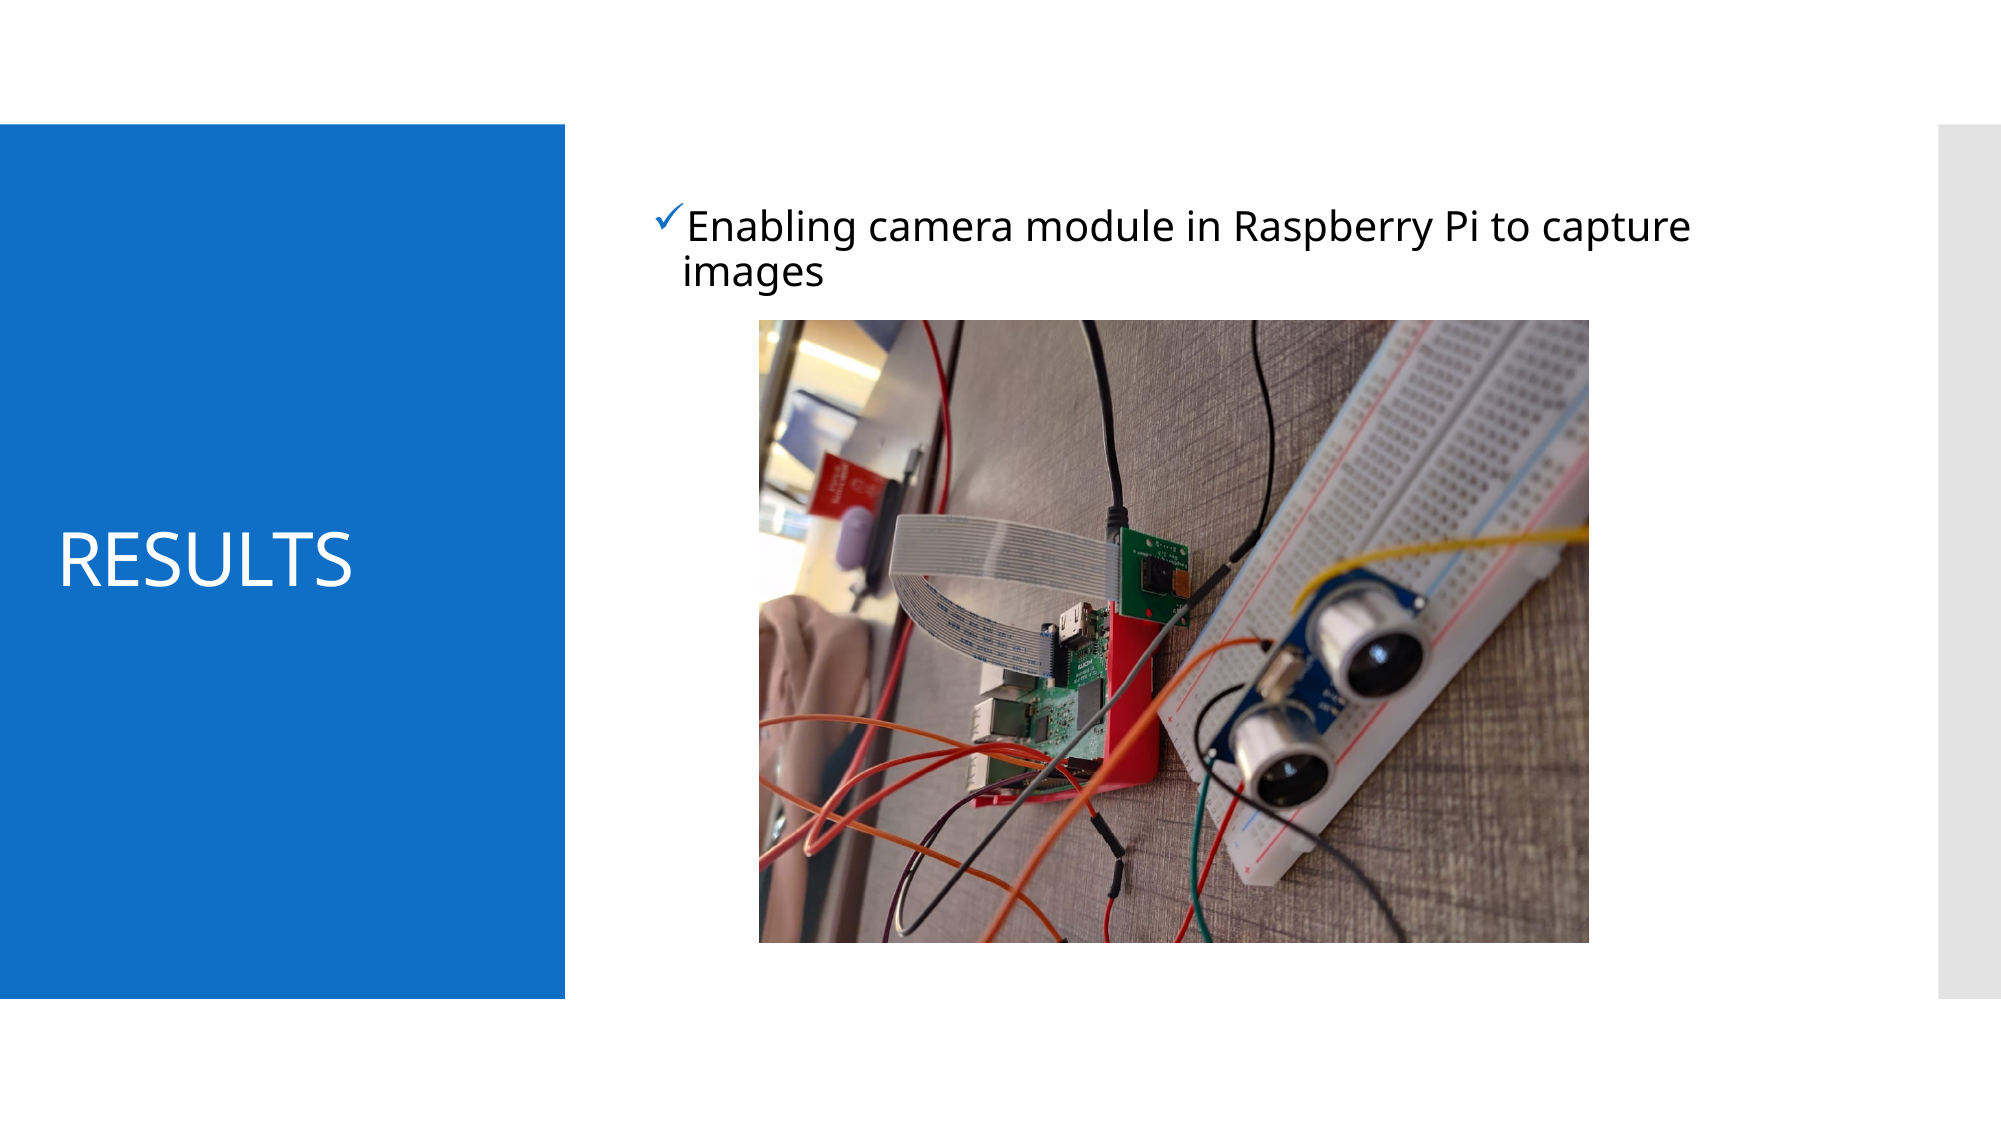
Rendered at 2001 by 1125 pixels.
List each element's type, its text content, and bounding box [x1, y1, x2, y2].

list Enabling camera module in Raspberry Pi to capture images [637, 0, 1838, 741]
picture [758, 319, 1589, 943]
title RESULTS [41, 184, 525, 940]
